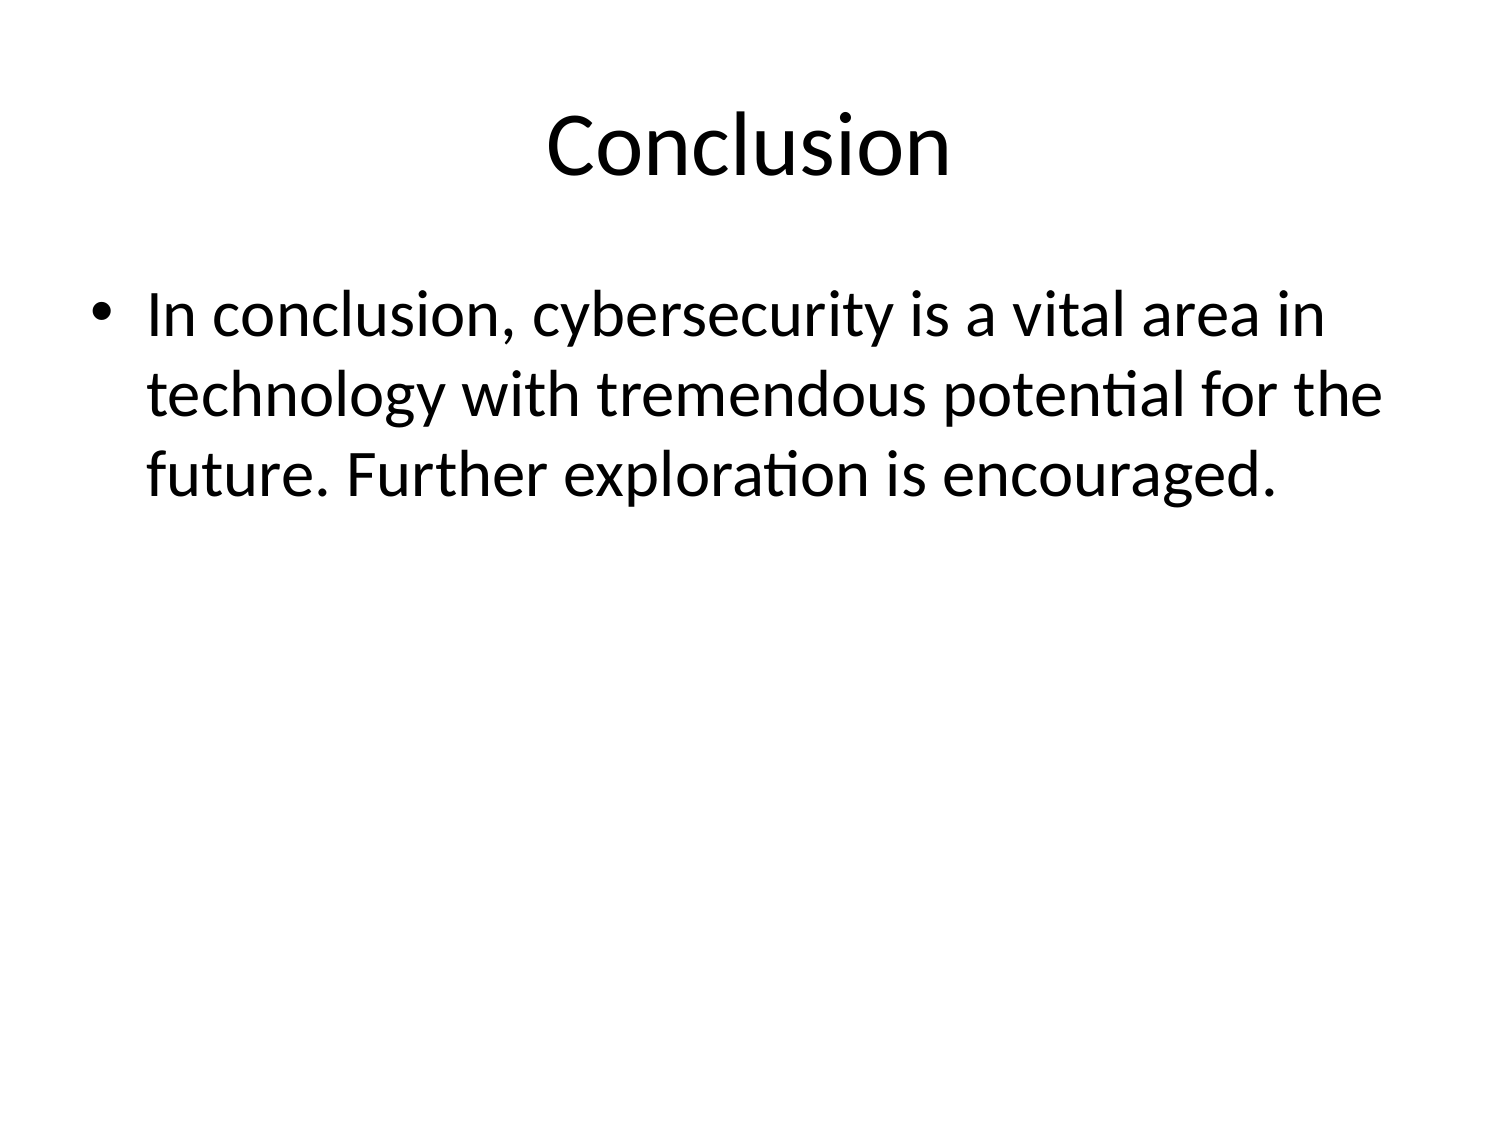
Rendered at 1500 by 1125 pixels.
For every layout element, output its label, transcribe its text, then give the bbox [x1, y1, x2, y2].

list In conclusion, cybersecurity is a vital area in technology with tremendous potential for the future. Further exploration is encouraged. [75, 262, 1425, 1005]
title Conclusion [75, 45, 1425, 233]
